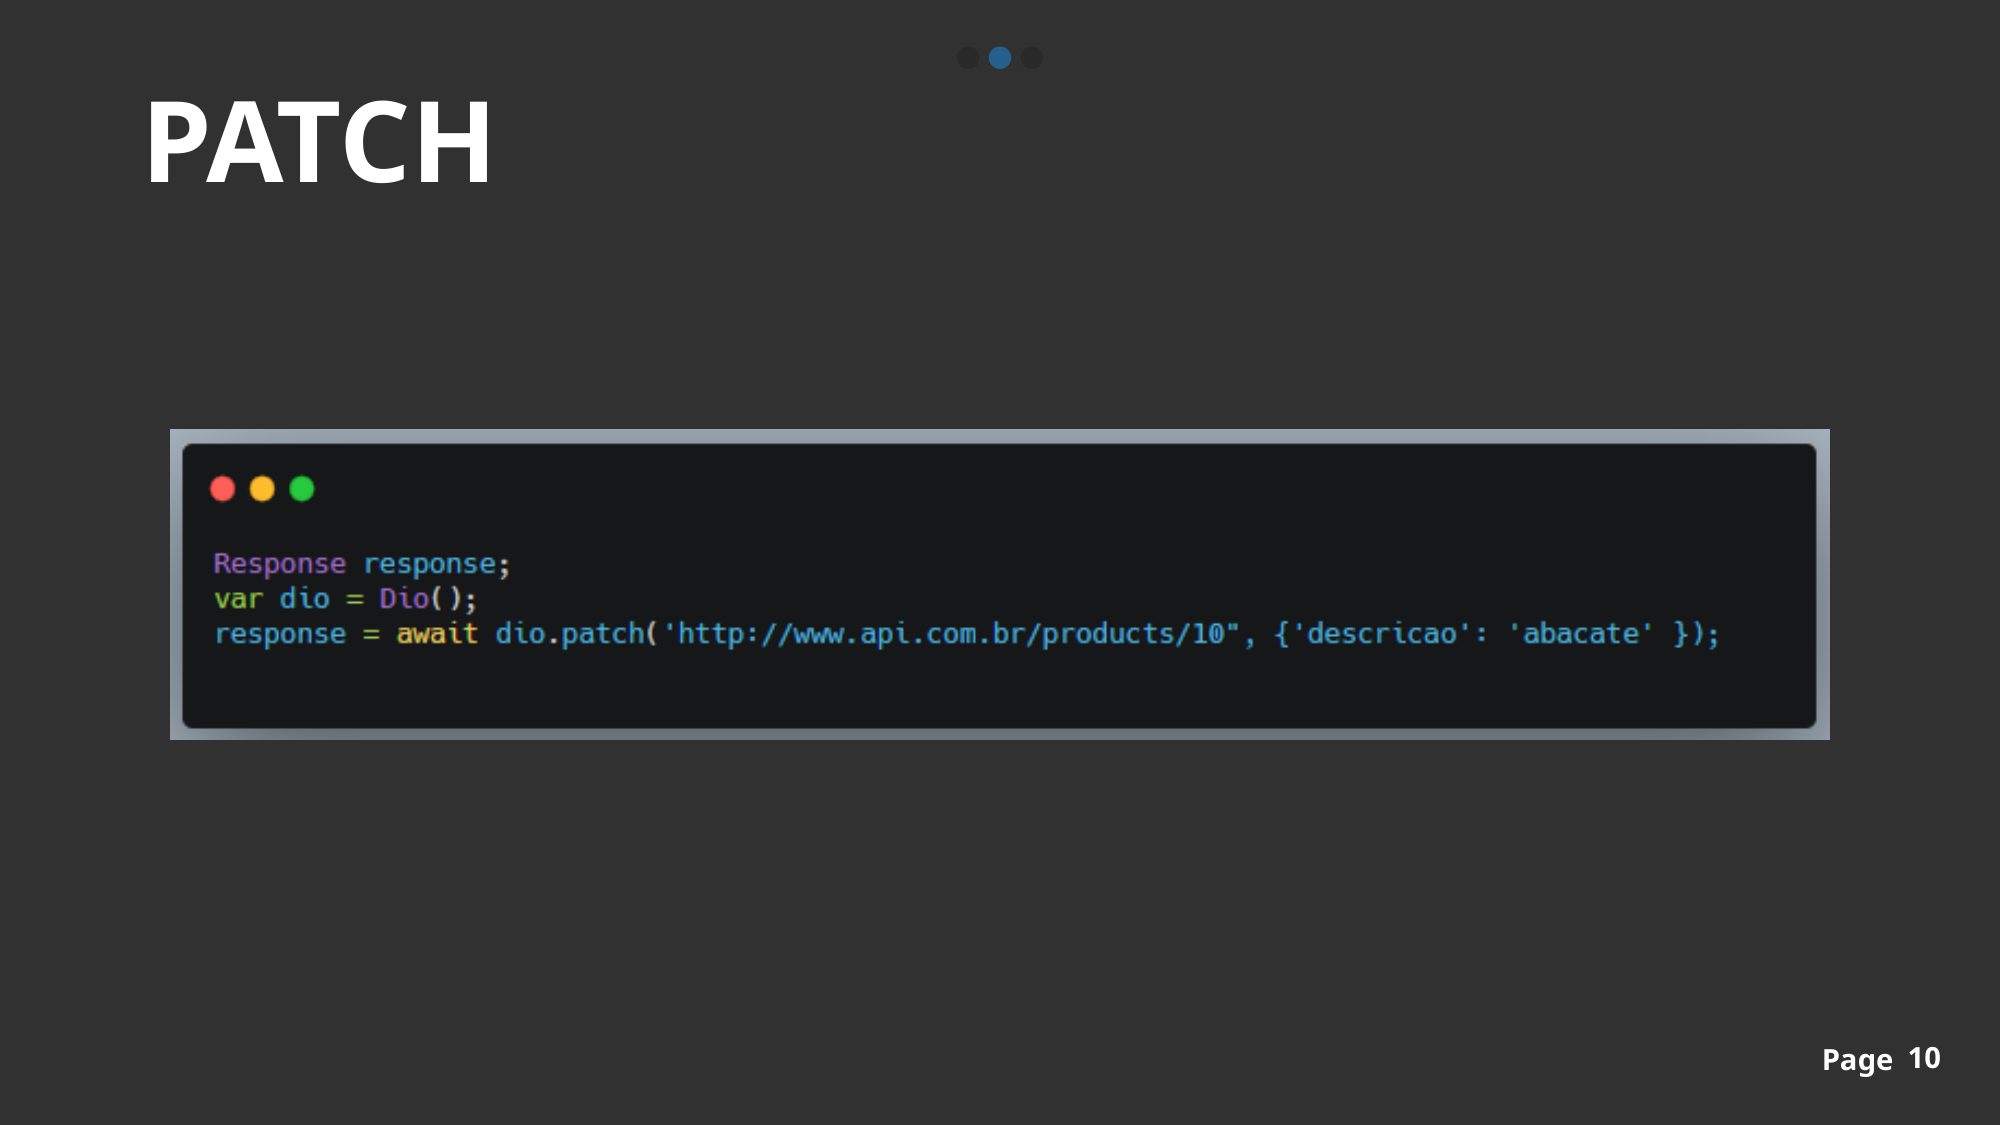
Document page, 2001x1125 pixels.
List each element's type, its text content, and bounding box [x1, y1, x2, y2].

title PATCH [126, 69, 1874, 222]
picture [170, 428, 1830, 740]
slide_number 10 [1506, 1029, 1957, 1089]
